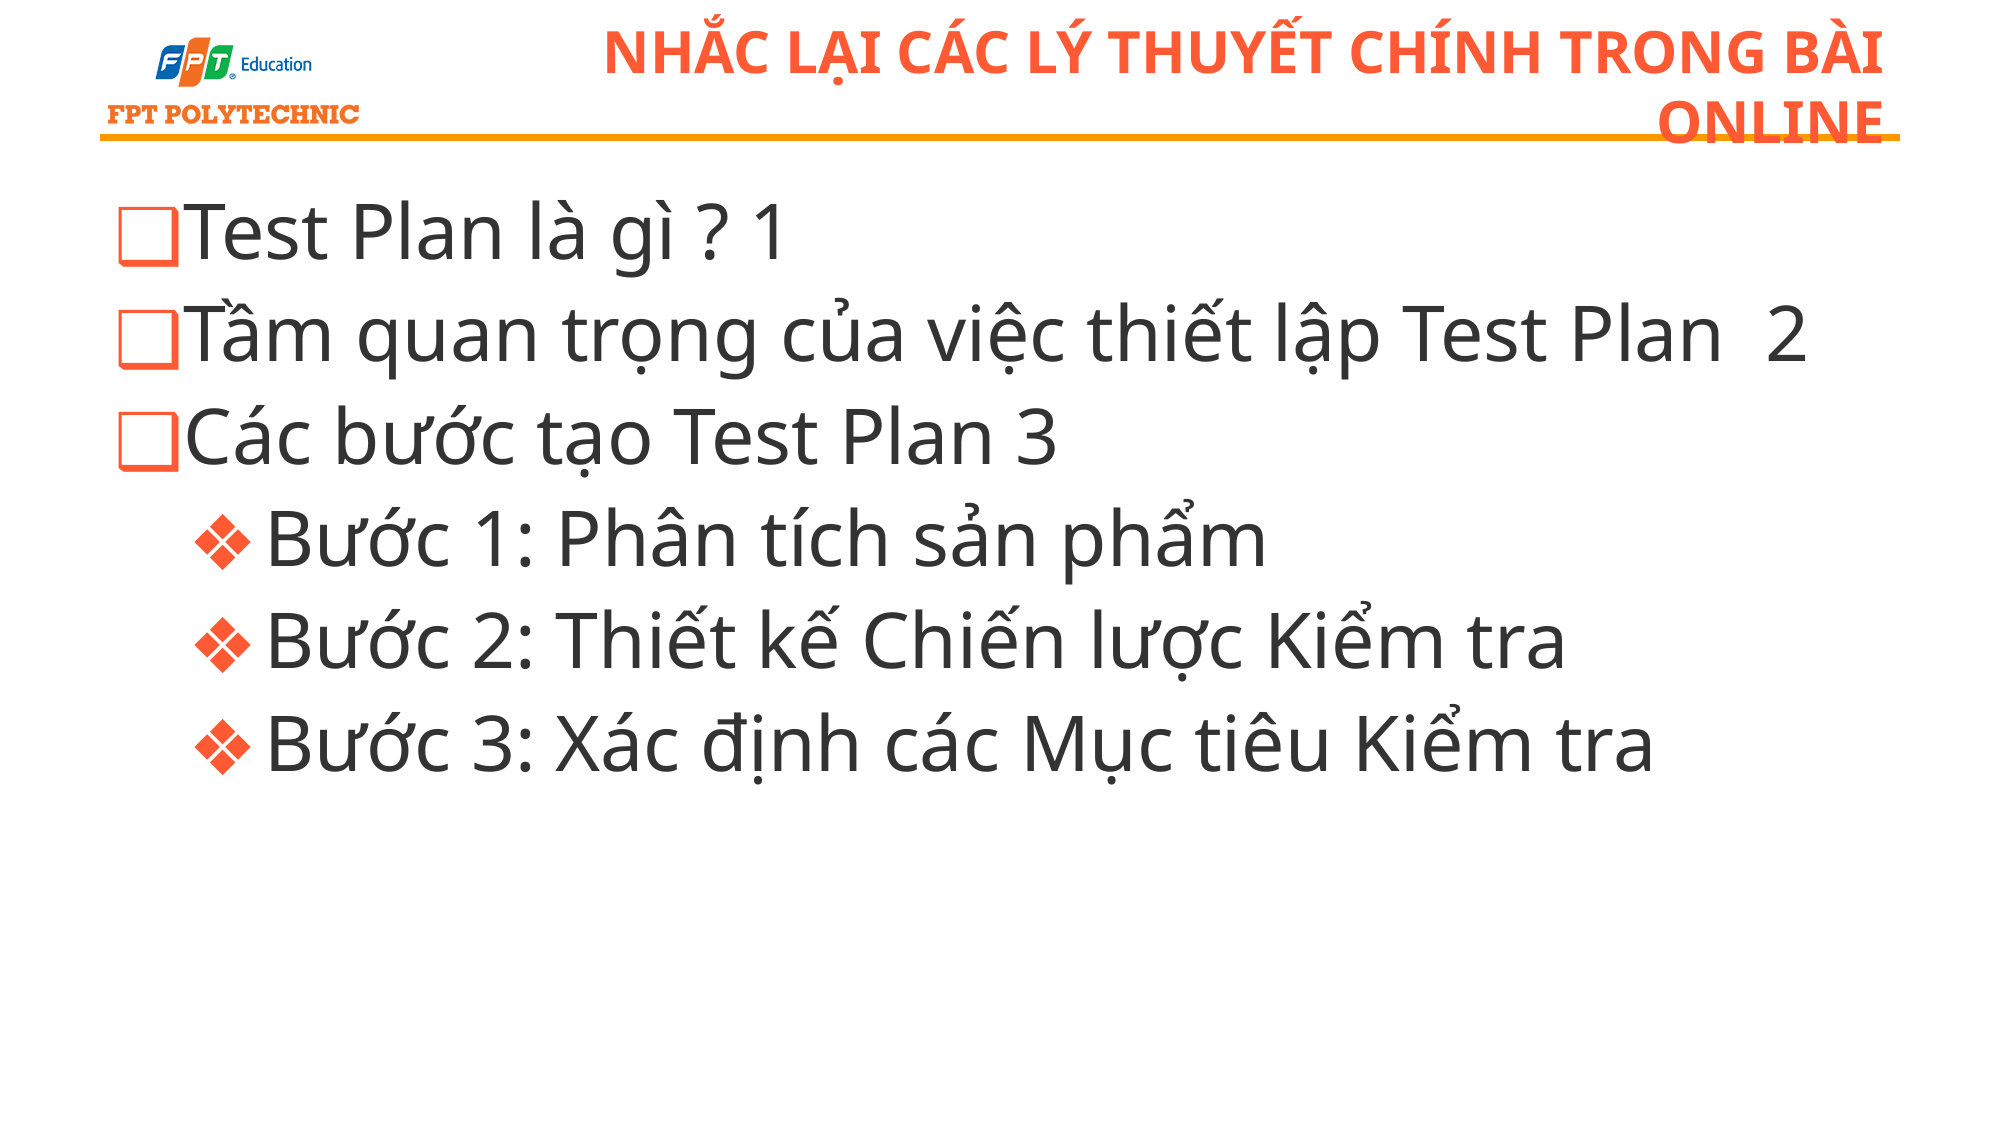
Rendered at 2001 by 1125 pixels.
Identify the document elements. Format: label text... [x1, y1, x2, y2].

picture [99, 135, 367, 143]
picture [99, 25, 367, 134]
title Nhắc lại các lý thuyết chính trong bài online [366, 45, 1900, 125]
list Test Plan là gì ? 1 Tầm quan trọng của việc thiết lập Test Plan 2 Các bước tạo Test Plan 3 Bước 1: Phân tích sản phẩm Bước 2: Thiết kế Chiến lược Kiểm tra Bước 3: Xác định các Mục tiêu Kiểm tra [99, 174, 1900, 1038]
